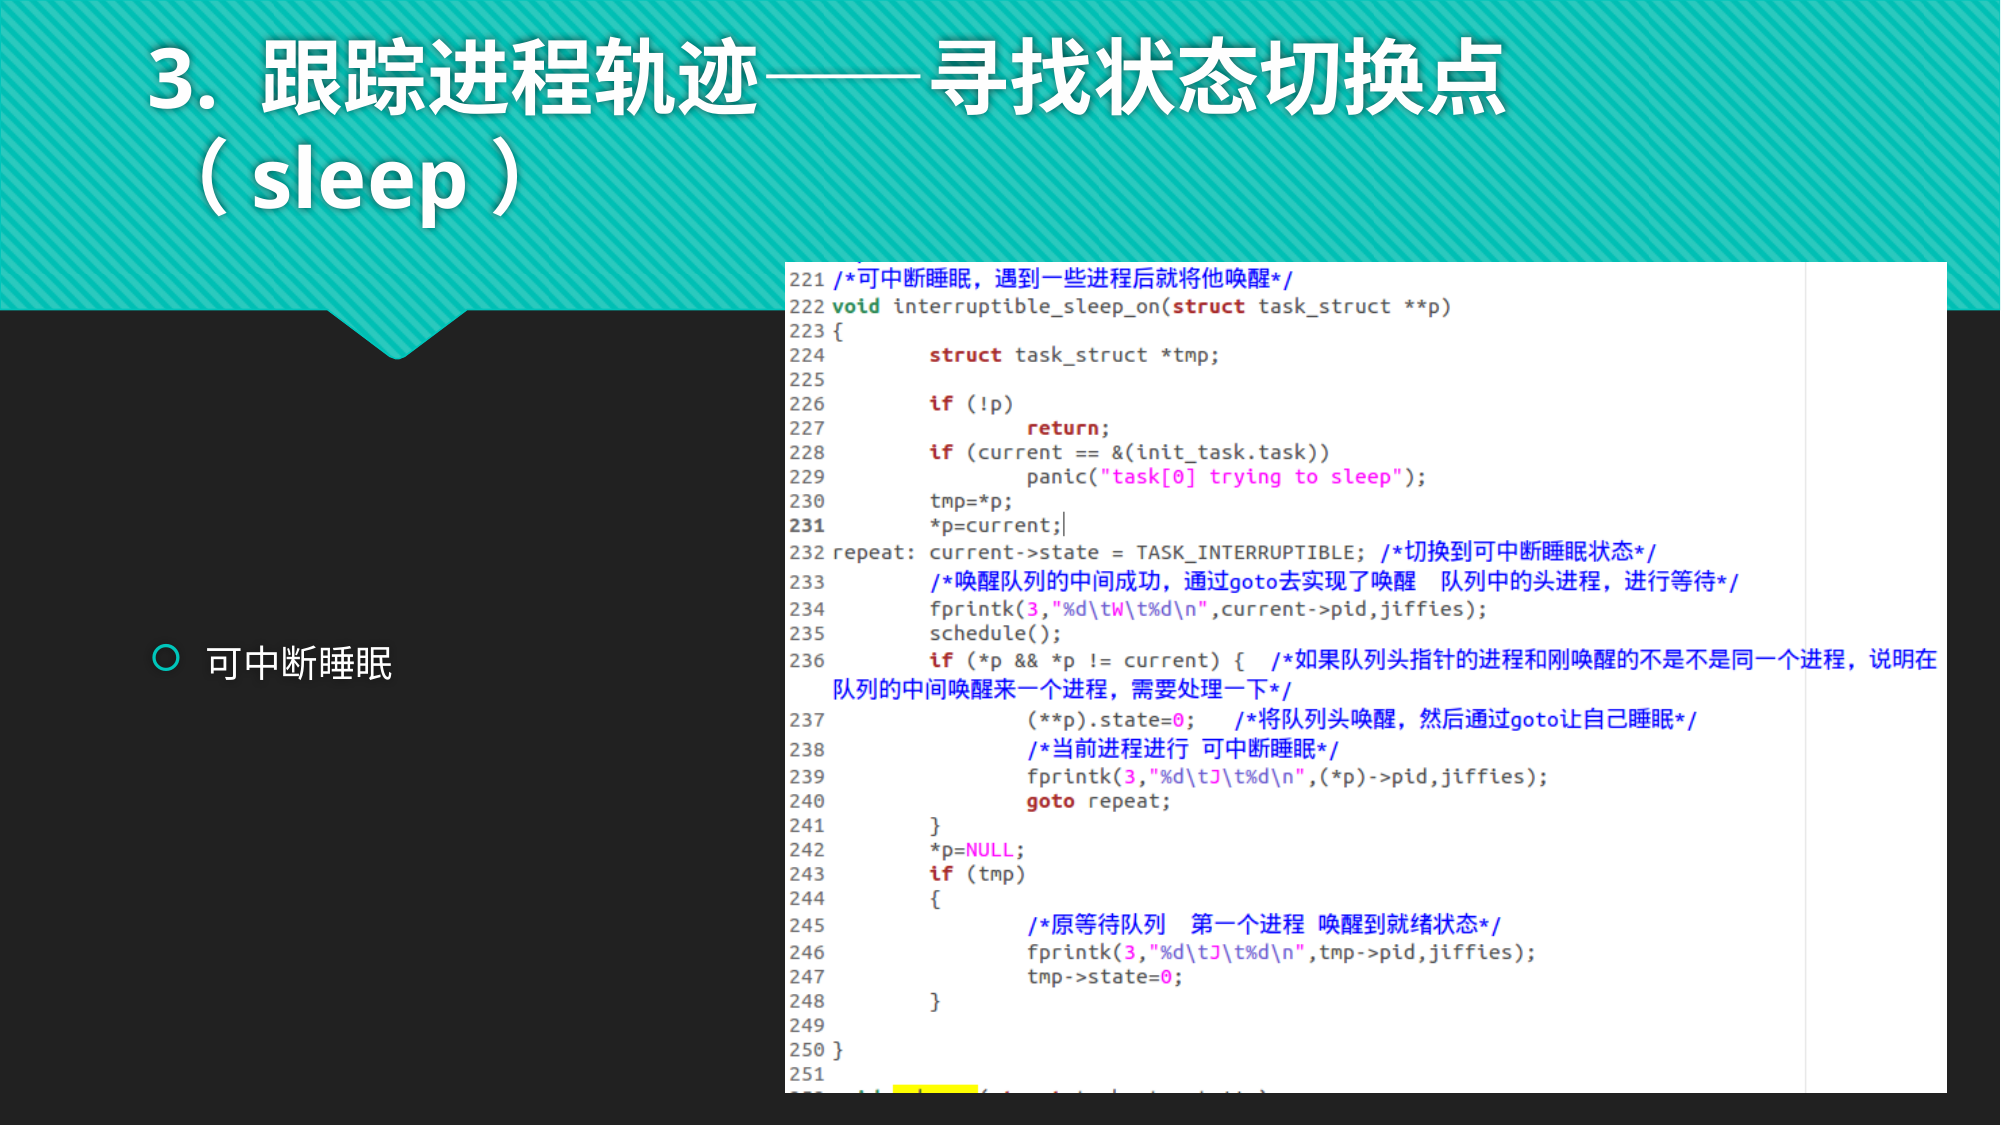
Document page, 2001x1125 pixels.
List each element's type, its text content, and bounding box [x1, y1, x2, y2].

list 可中断睡眠 [134, 364, 633, 962]
title 3. 跟踪进程轨迹——寻找状态切换点（sleep） [132, 73, 1868, 233]
picture [784, 261, 1947, 1094]
